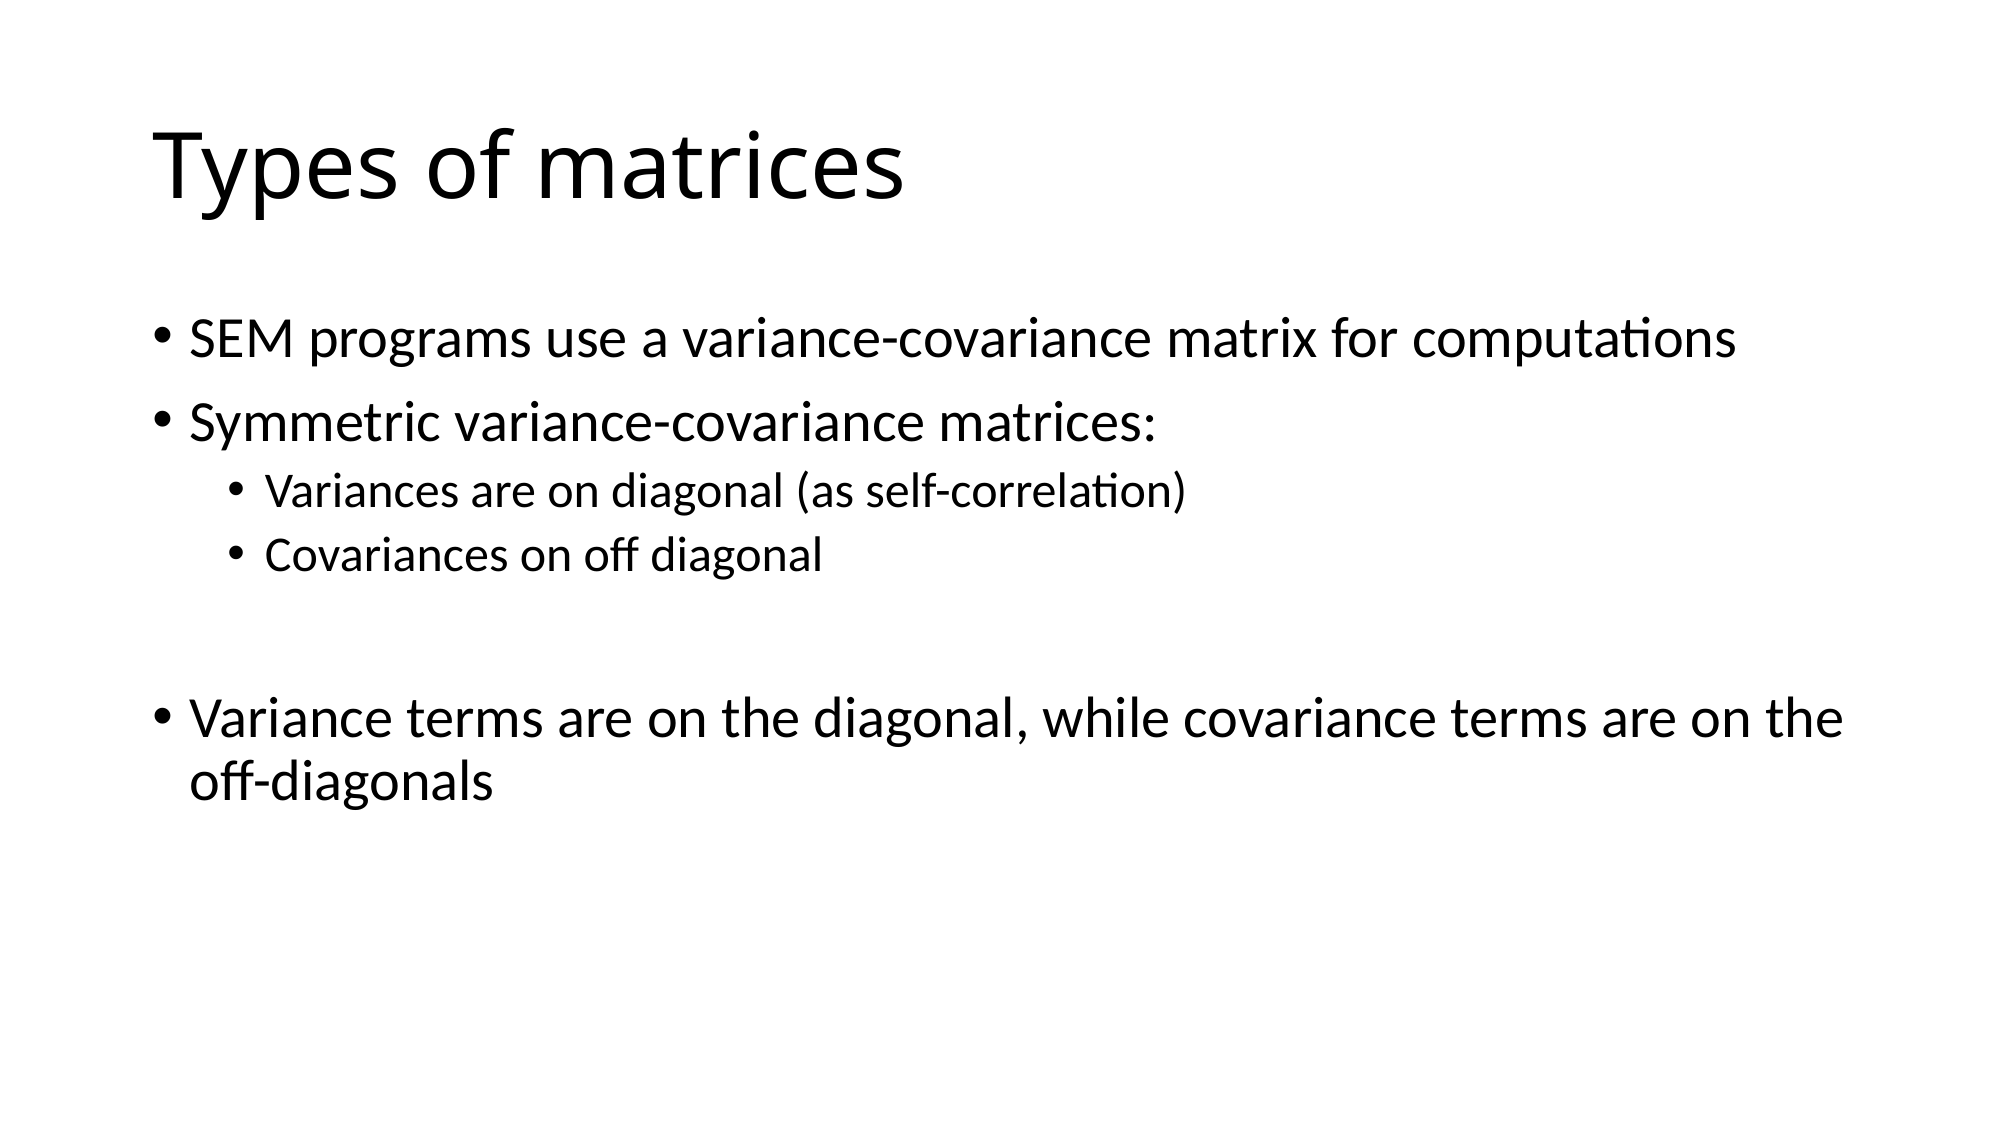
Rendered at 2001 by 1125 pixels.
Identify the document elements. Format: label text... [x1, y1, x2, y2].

title Types of matrices [137, 59, 1863, 278]
list SEM programs use a variance-covariance matrix for computations Symmetric variance-covariance matrices: Variances are on diagonal (as self-correlation) Covariances on off diagonal Variance terms are on the diagonal, while covariance terms are on the off-diagonals [137, 299, 1863, 1014]
